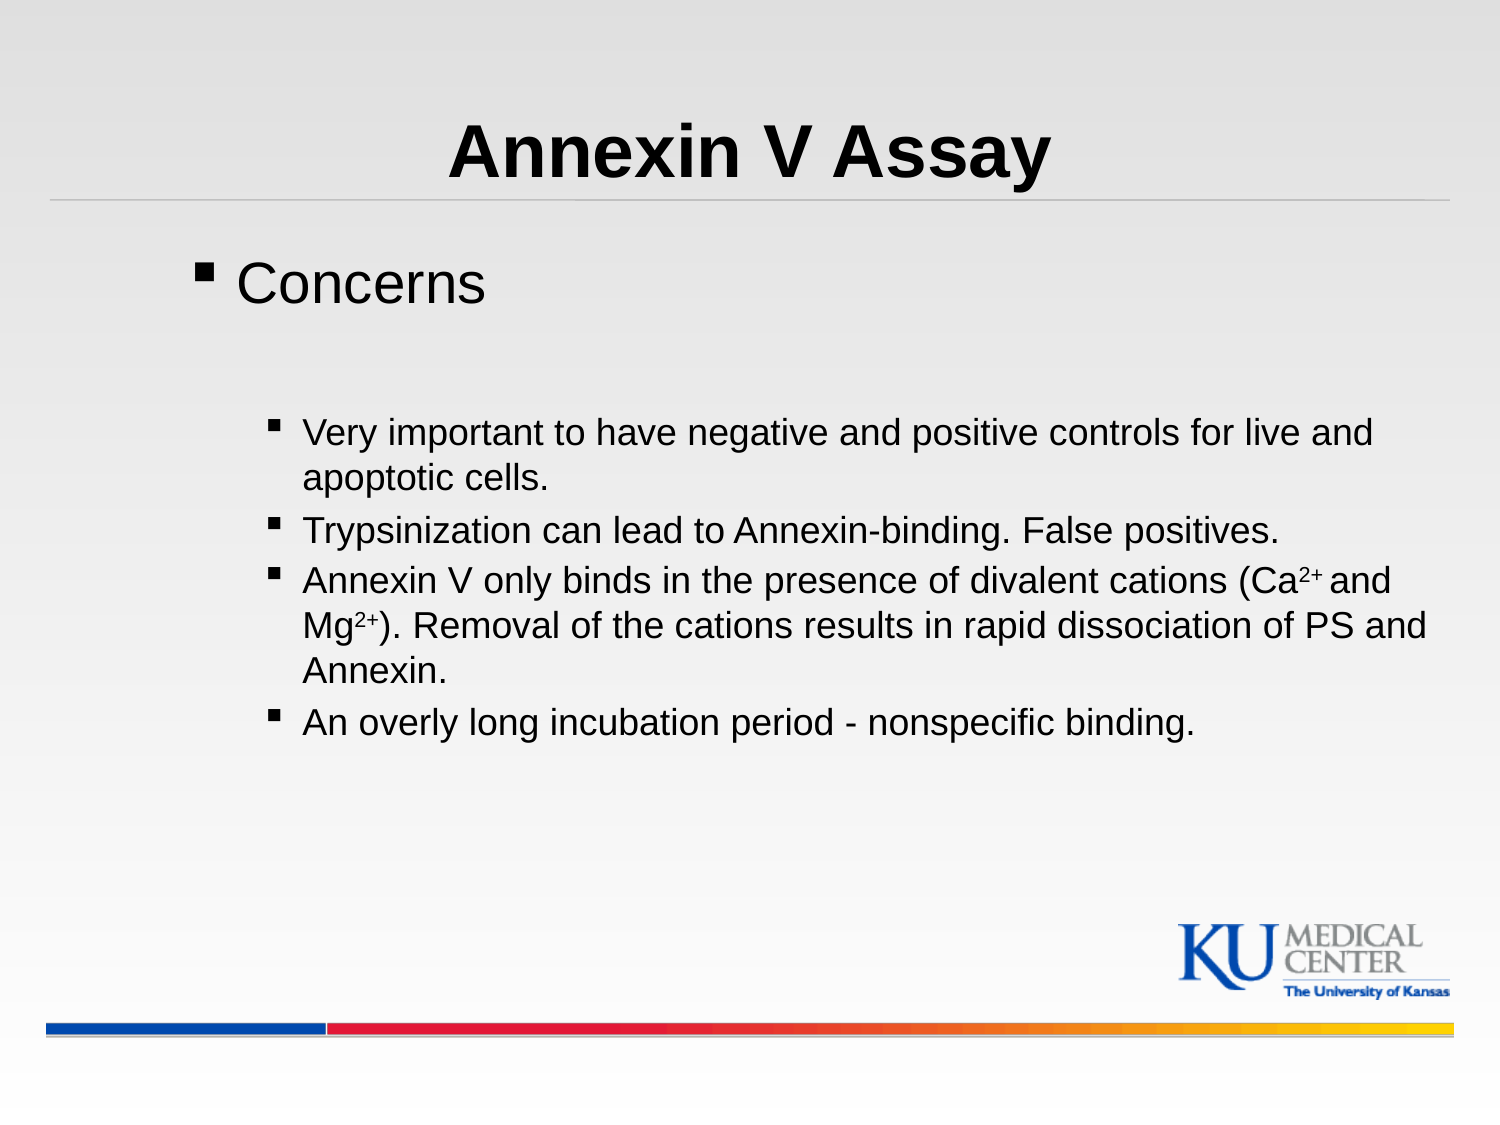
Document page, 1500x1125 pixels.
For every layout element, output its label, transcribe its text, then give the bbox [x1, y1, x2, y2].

list [74, 212, 1426, 888]
picture [1178, 924, 1450, 1000]
text_box Concerns Very important to have negative and positive controls for live and apoptotic cells. Trypsinization can lead to Annexin-binding. False positives. Annexin V only binds in the presence of divalent cations (Ca2+ and Mg2+). Removal of the cations results in rapid dissociation of PS and Annexin. An overly long incubation period - nonspecific binding. [99, 237, 1450, 913]
picture [46, 1017, 1454, 1038]
title Annexin V Assay [74, 44, 1426, 201]
